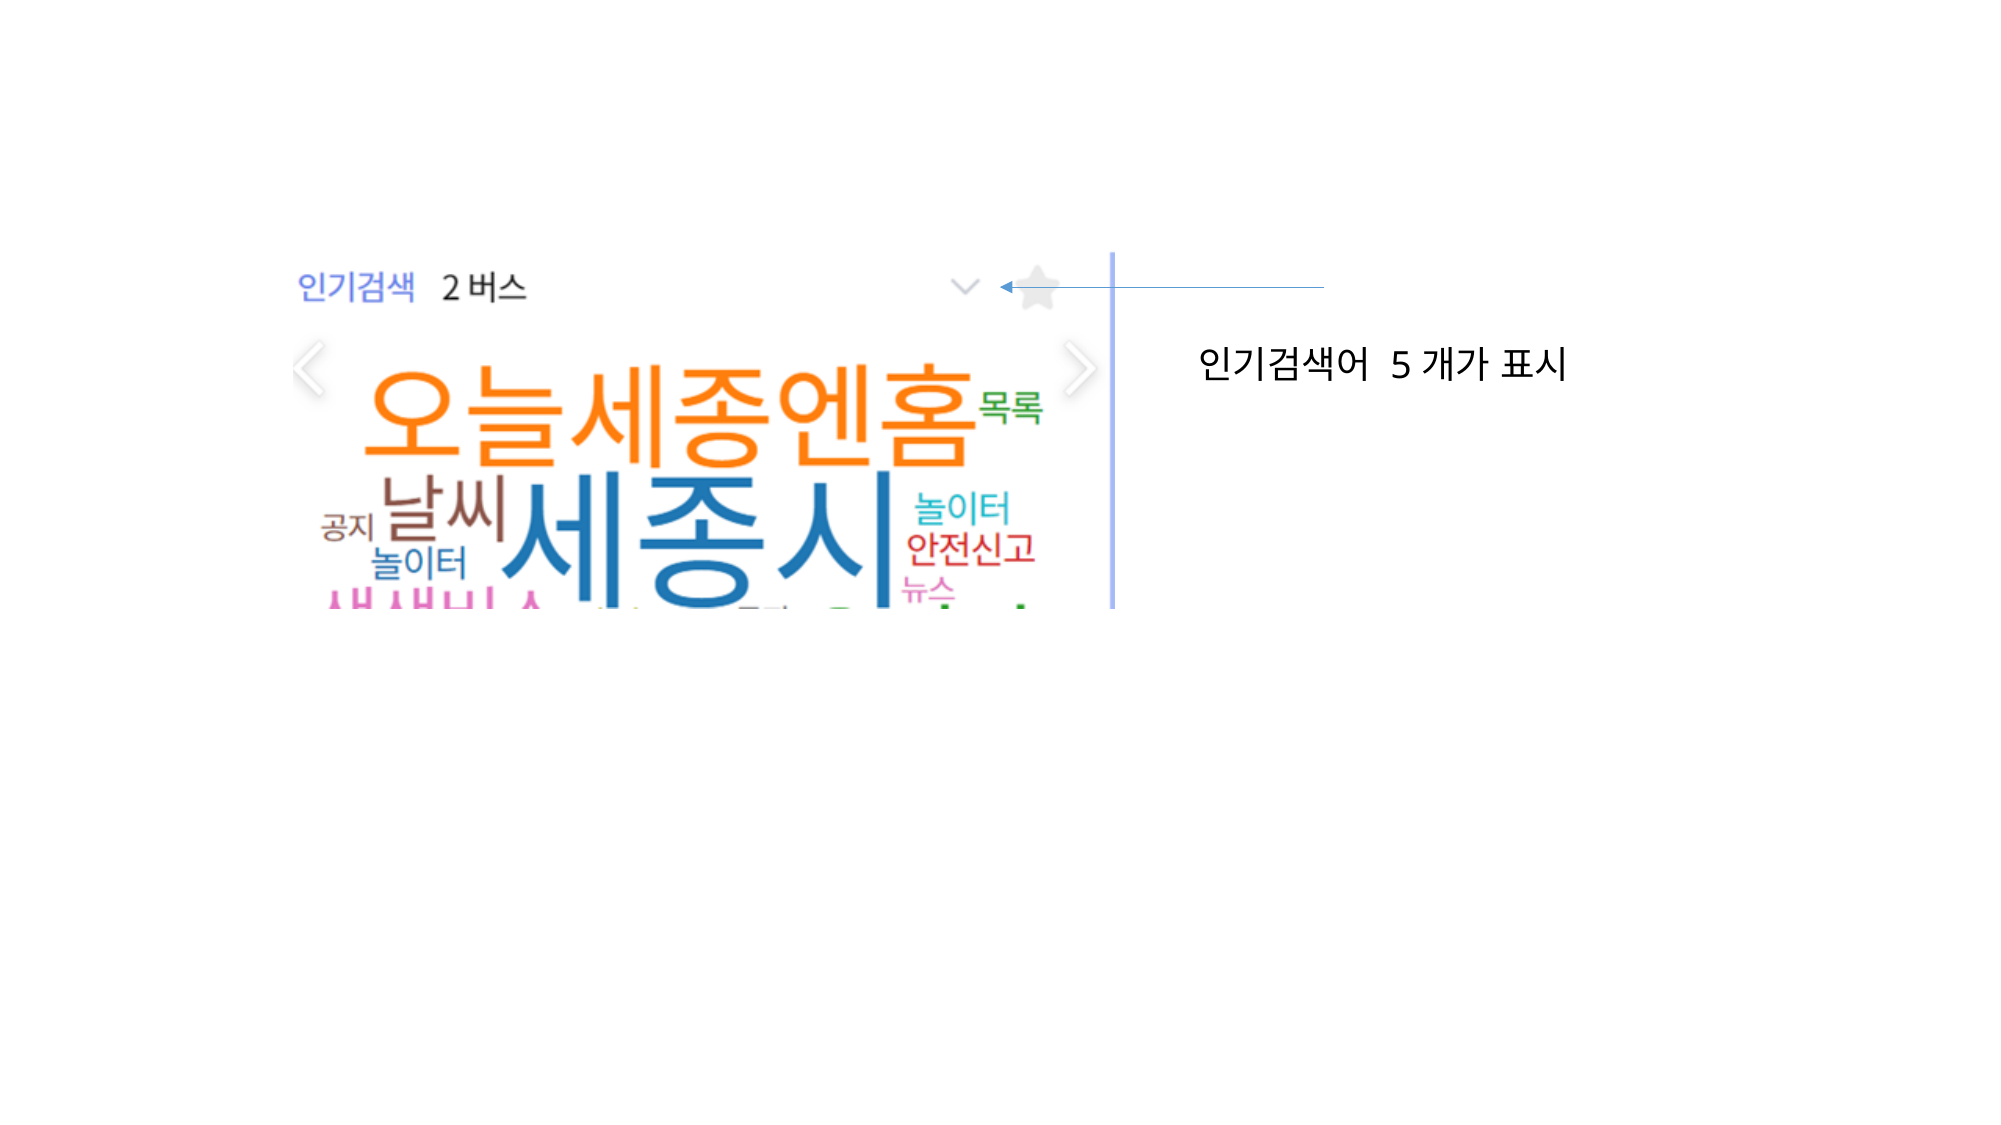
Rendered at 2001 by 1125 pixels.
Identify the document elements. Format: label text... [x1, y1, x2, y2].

text_box 인기검색어 5개가 표시 [1183, 333, 1585, 394]
picture [293, 240, 1115, 609]
